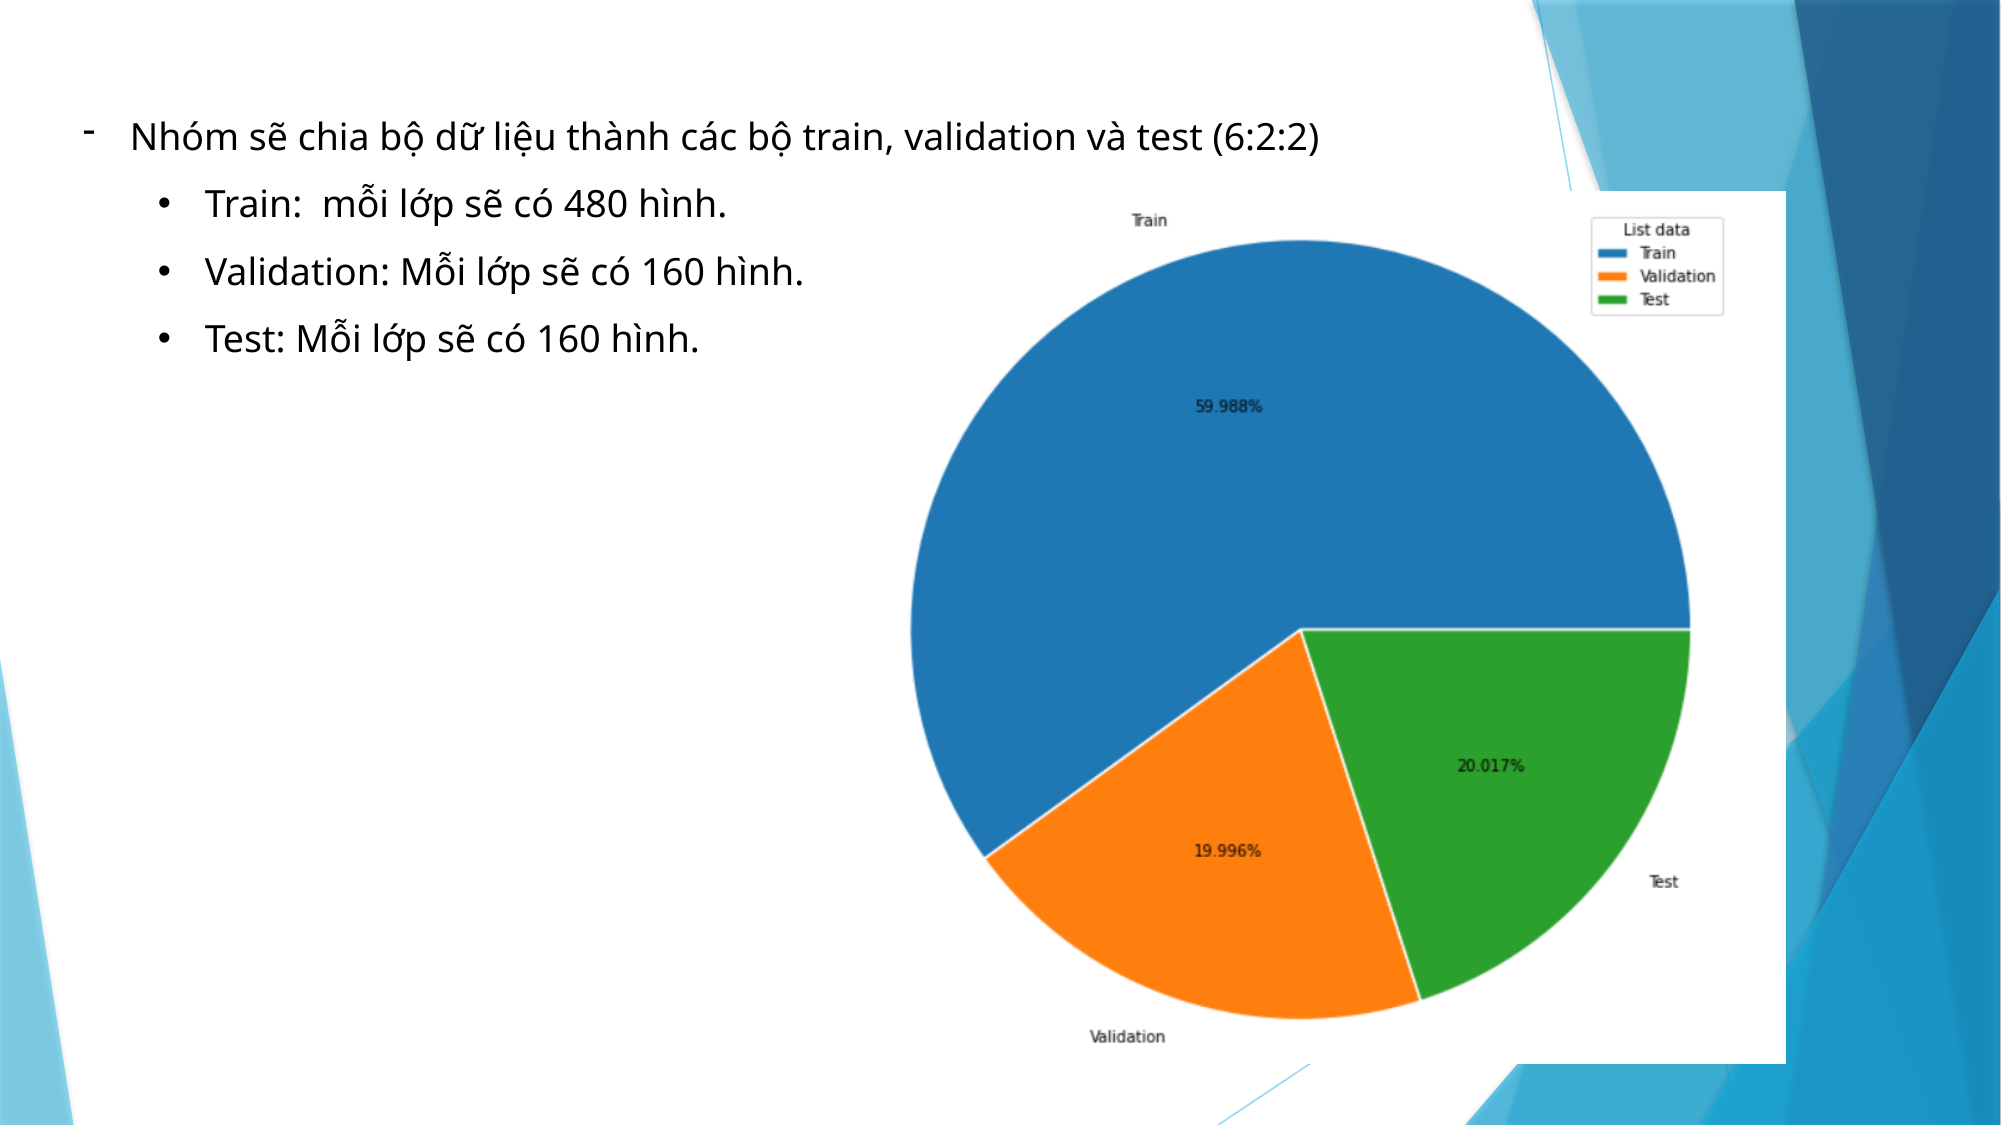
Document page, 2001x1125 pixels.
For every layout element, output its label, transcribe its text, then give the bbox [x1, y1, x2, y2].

text_box Nhóm sẽ chia bộ dữ liệu thành các bộ train, validation và test (6:2:2) Train: mỗi lớp sẽ có 480 hình. Validation: Mỗi lớp sẽ có 160 hình. Test: Mỗi lớp sẽ có 160 hình. [68, 82, 1591, 368]
picture [856, 190, 1787, 1065]
